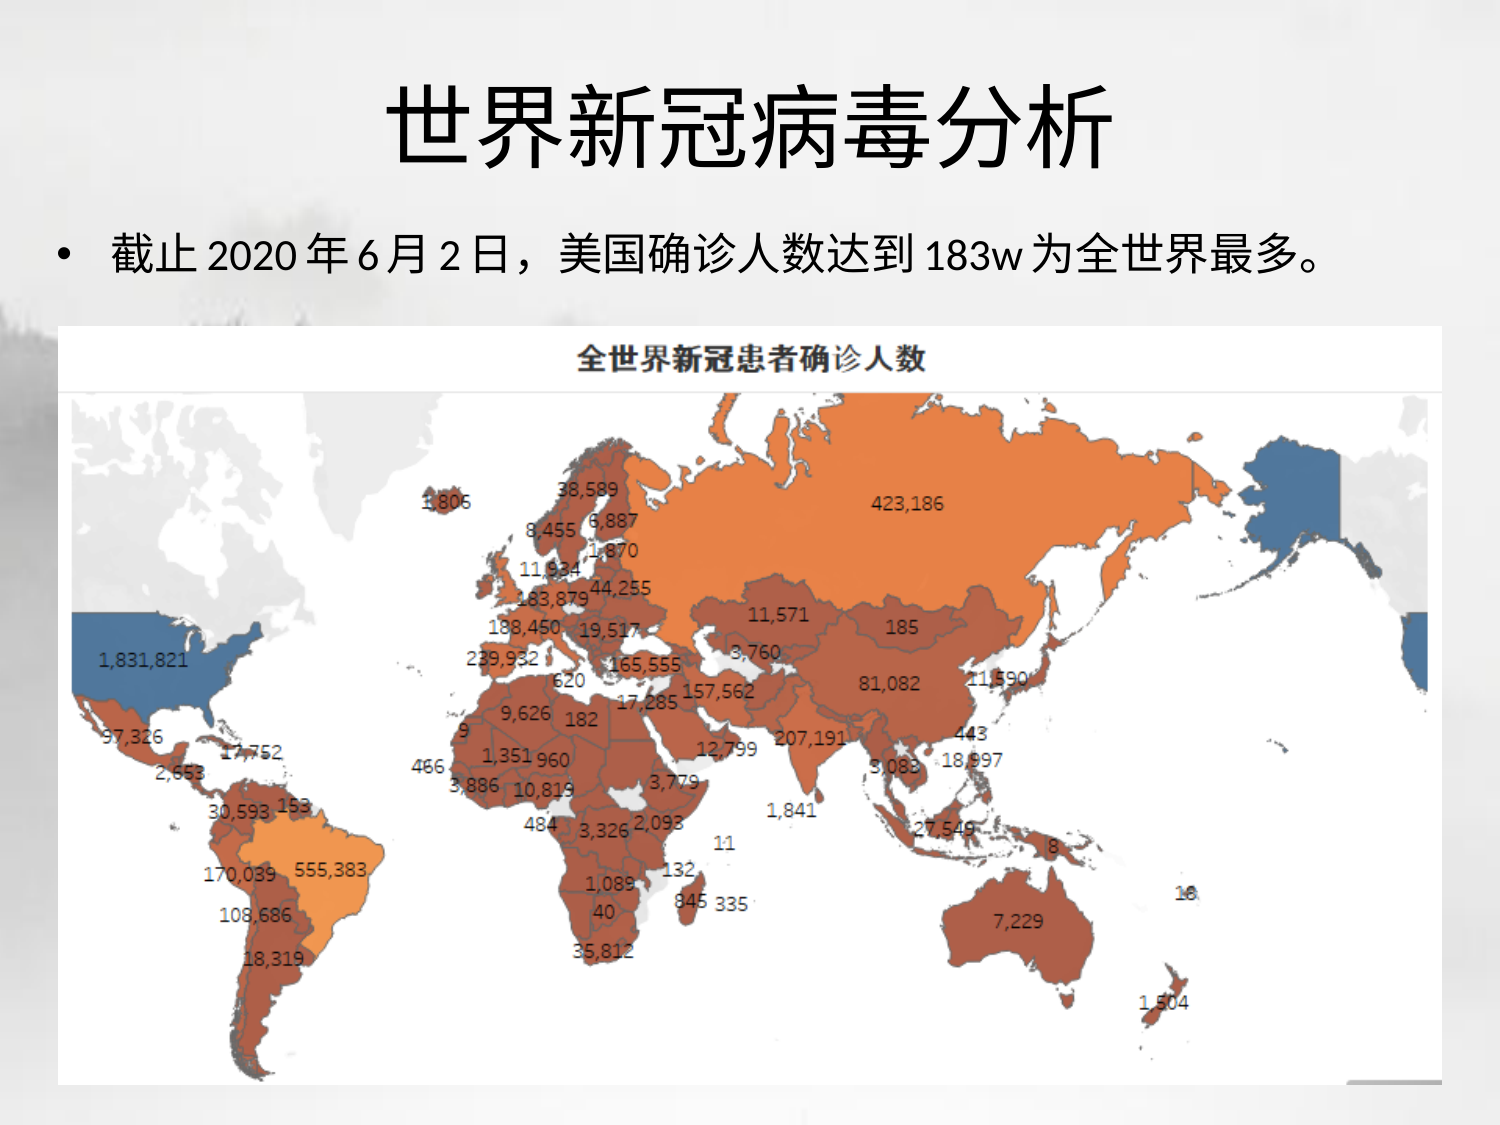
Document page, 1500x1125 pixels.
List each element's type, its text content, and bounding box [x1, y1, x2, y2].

list 截止2020年6月2日，美国确诊人数达到183w为全世界最多。 [41, 218, 1392, 307]
picture [0, 0, 1500, 1125]
title 世界新冠病毒分析 [75, 30, 1425, 219]
